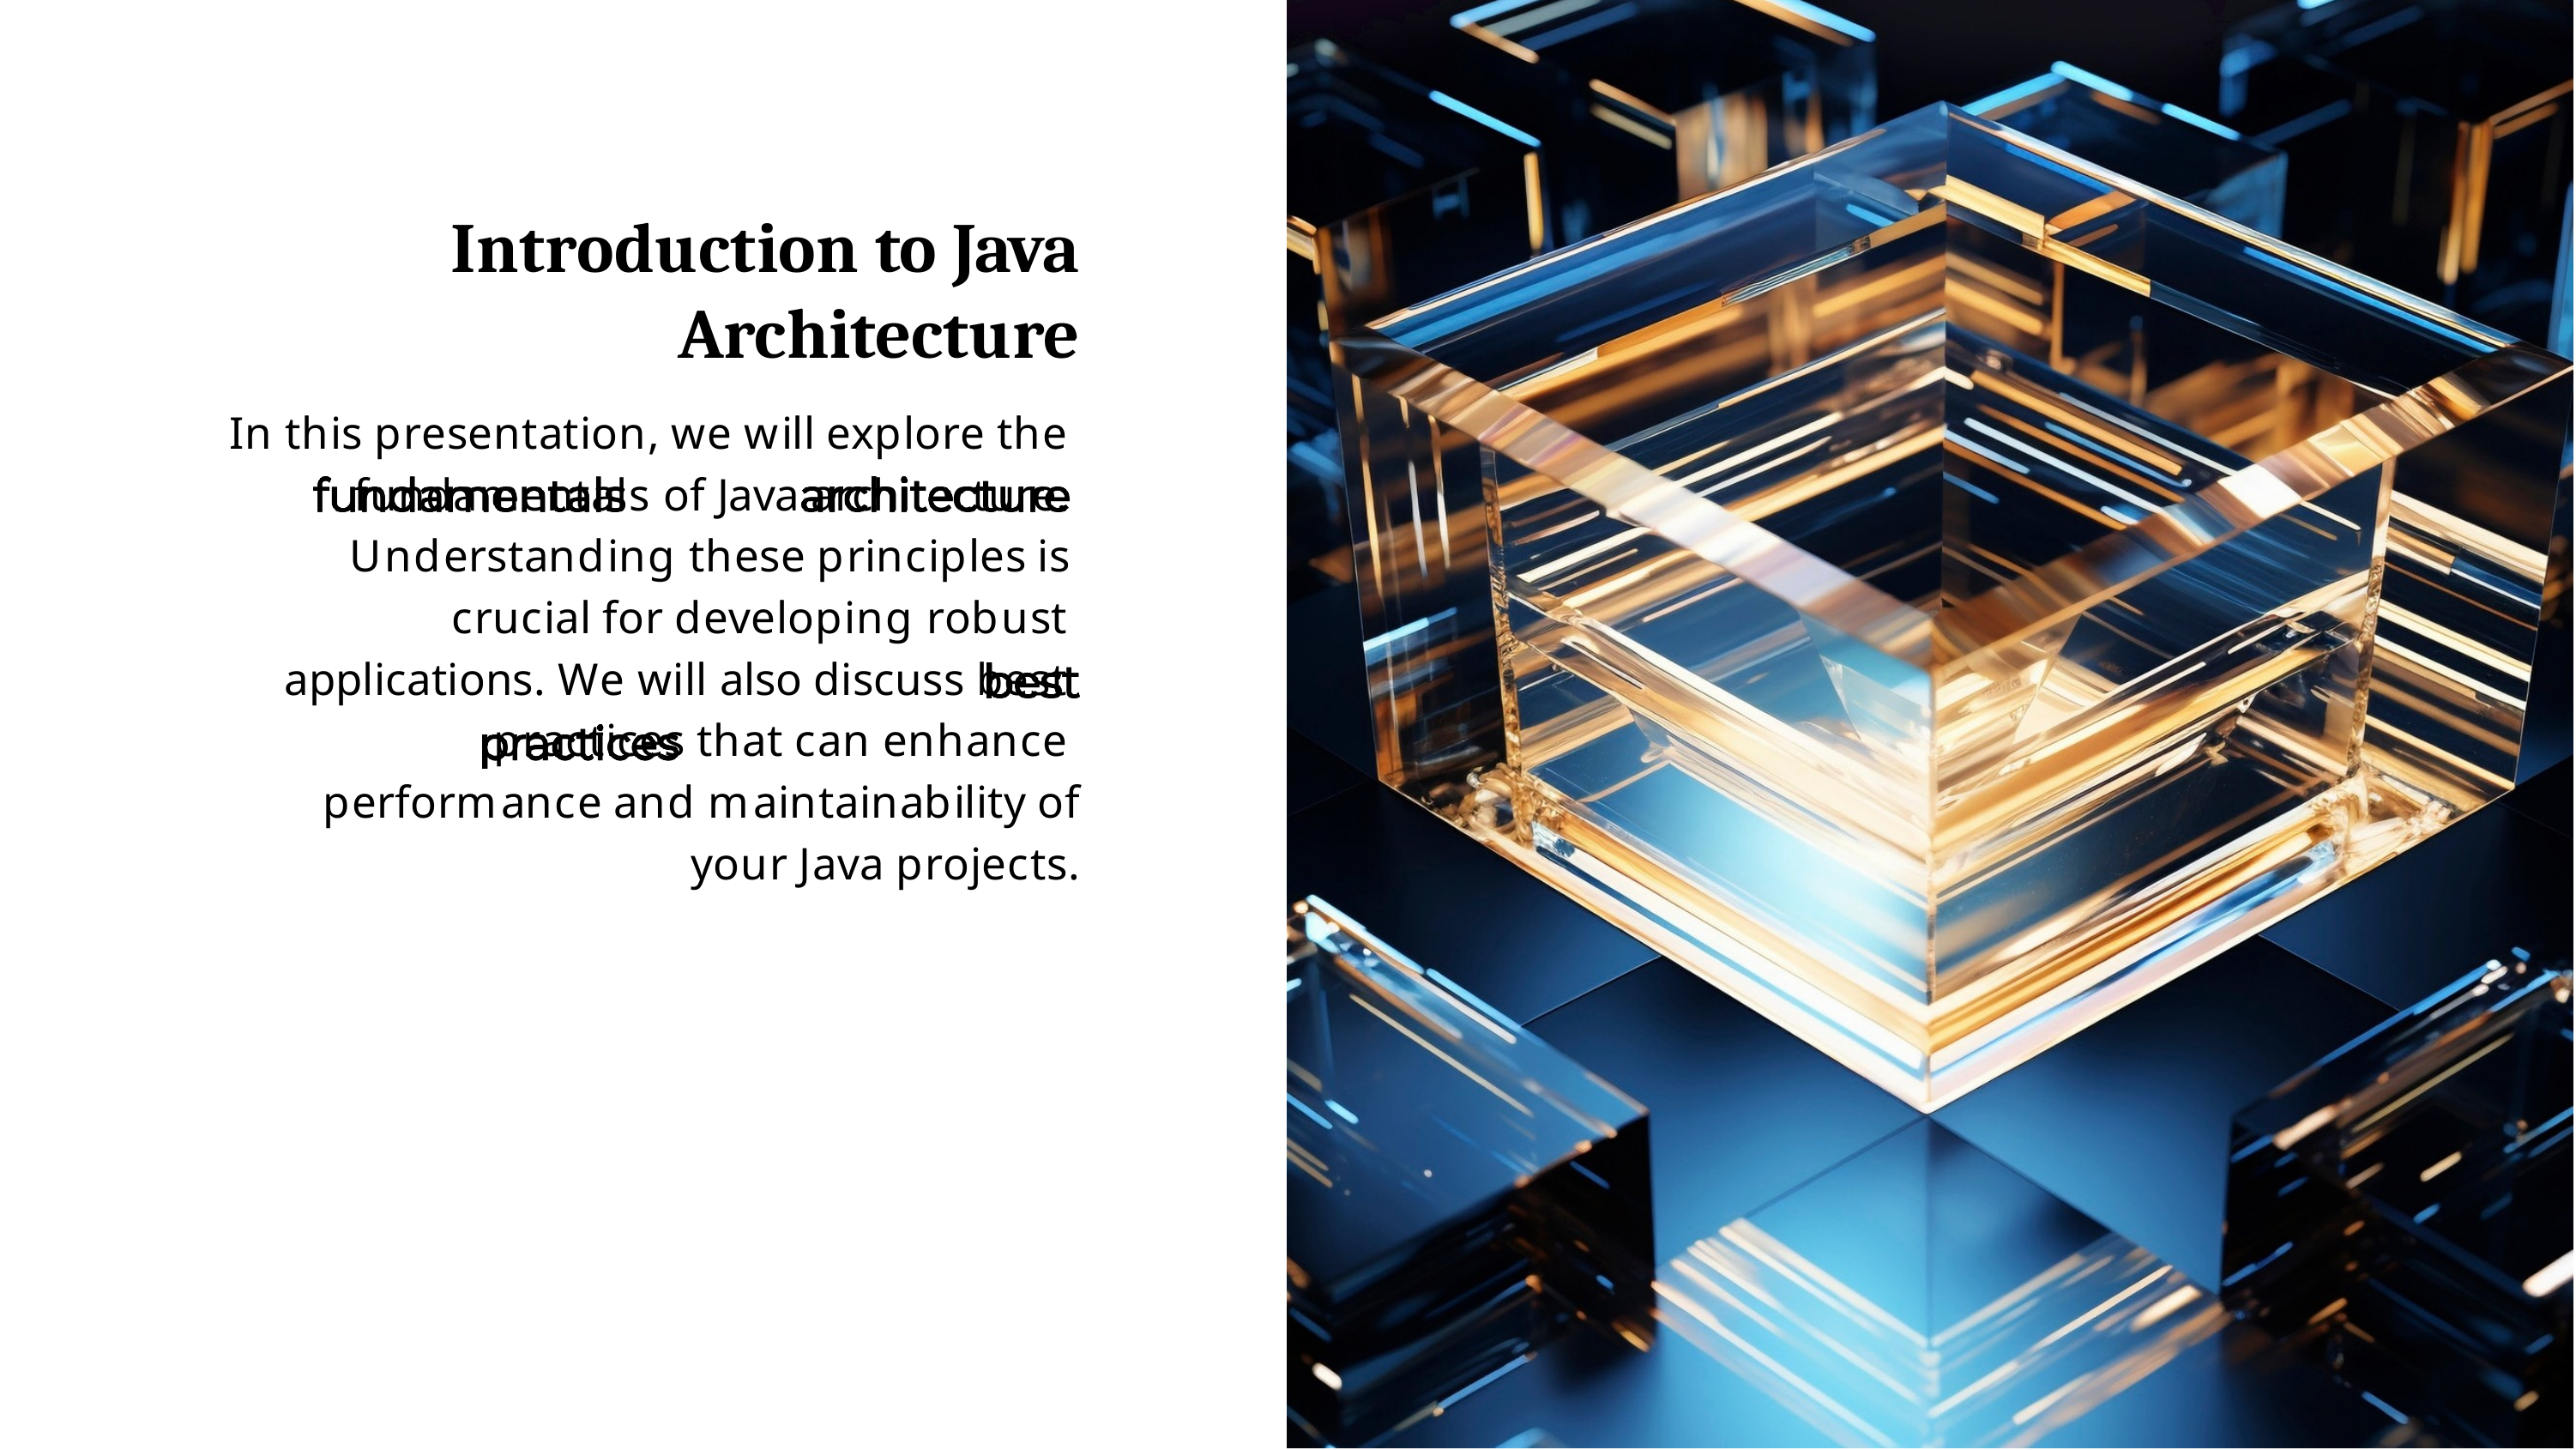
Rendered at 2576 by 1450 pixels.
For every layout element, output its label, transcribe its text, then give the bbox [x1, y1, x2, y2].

picture [481, 724, 679, 769]
text_box In this presentation, we will explore the fundamentals of Java architecture. Understanding these principles is crucial for developing robust applications. We will also discuss best practices that can enhance performance and maintainability of your Java projects. [212, 395, 1081, 889]
picture [801, 476, 1070, 512]
title Introduction to Java Architecture [427, 199, 1081, 395]
picture [986, 662, 1080, 698]
picture [313, 476, 625, 512]
picture [1286, 0, 2574, 1448]
